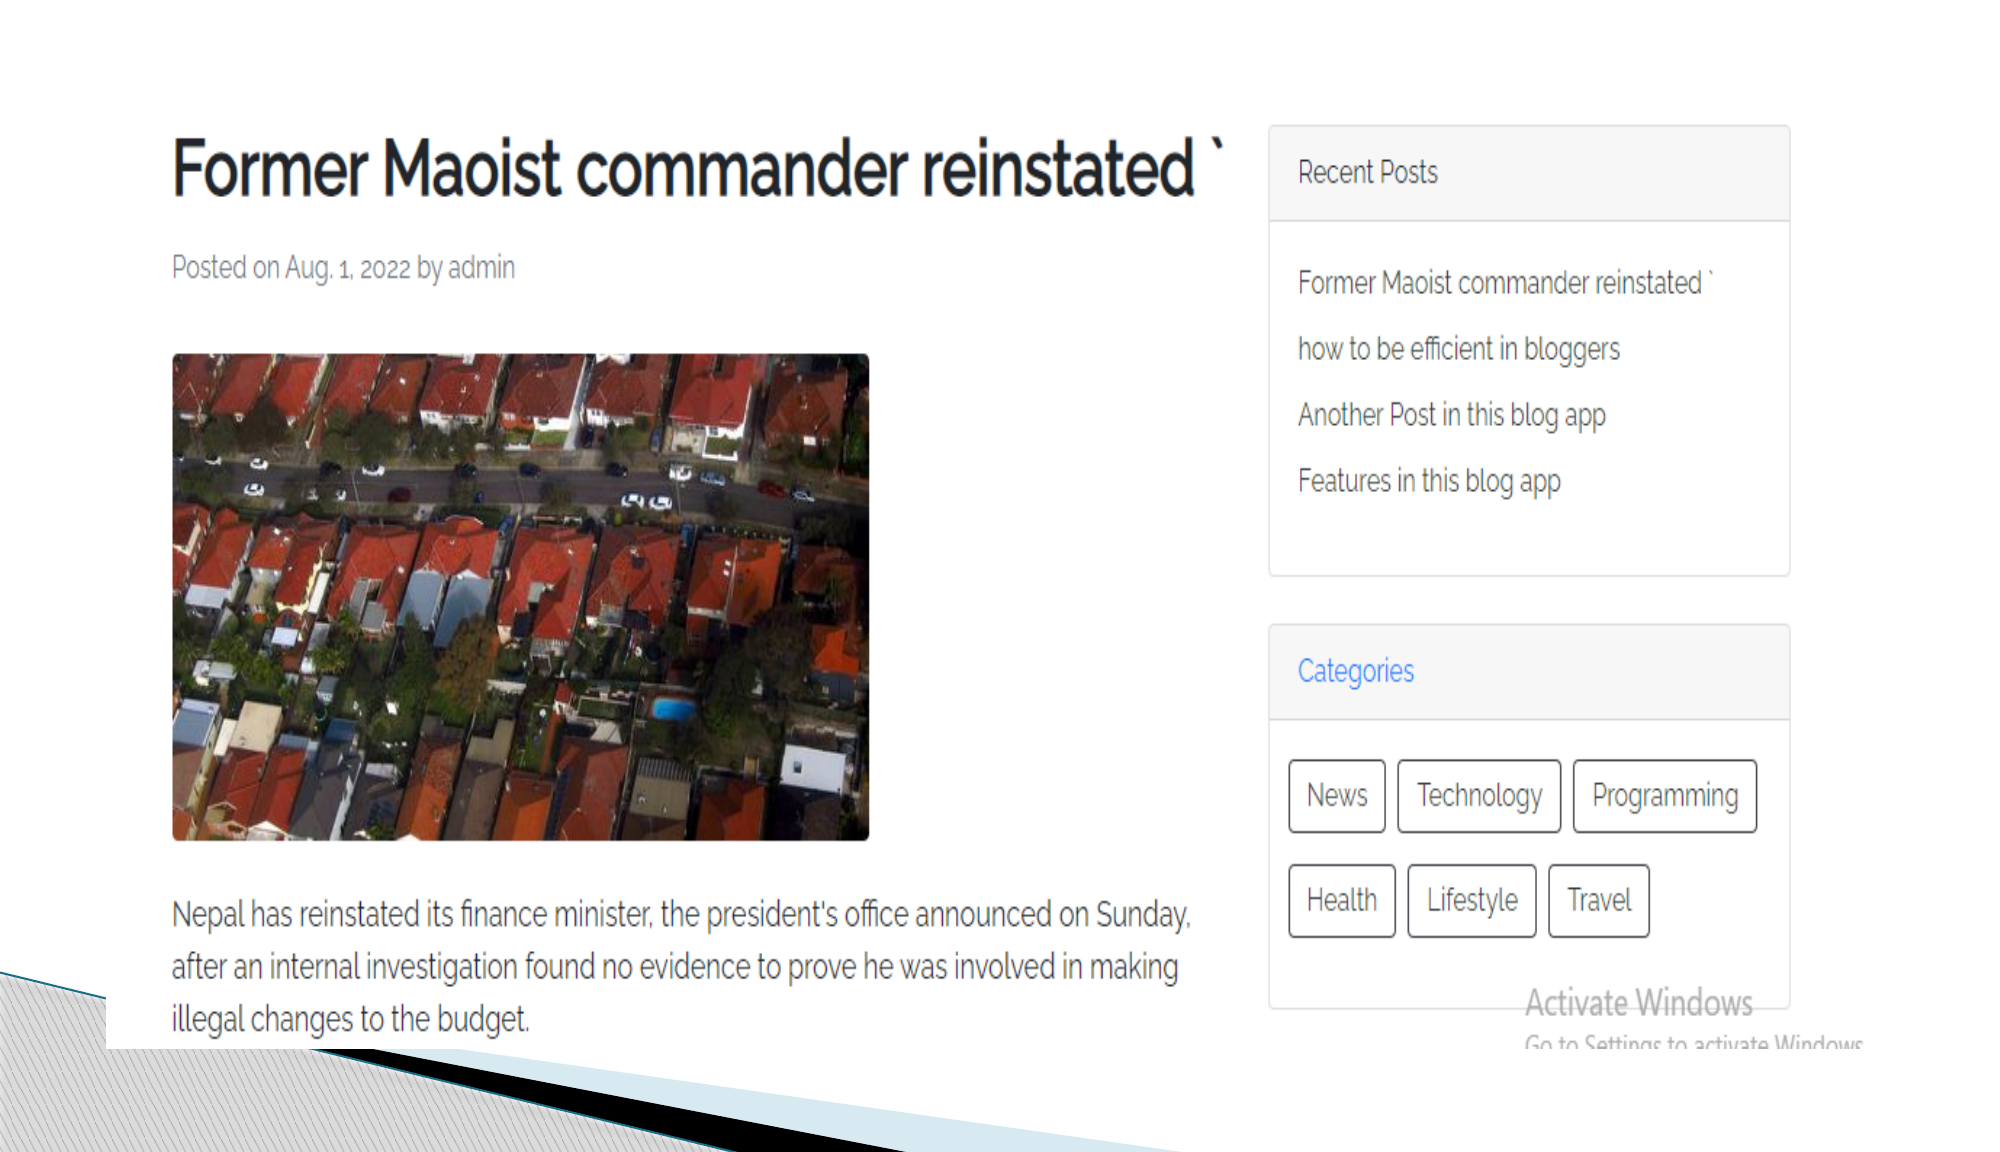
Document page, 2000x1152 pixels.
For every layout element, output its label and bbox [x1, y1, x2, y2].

list [105, 32, 1894, 1049]
